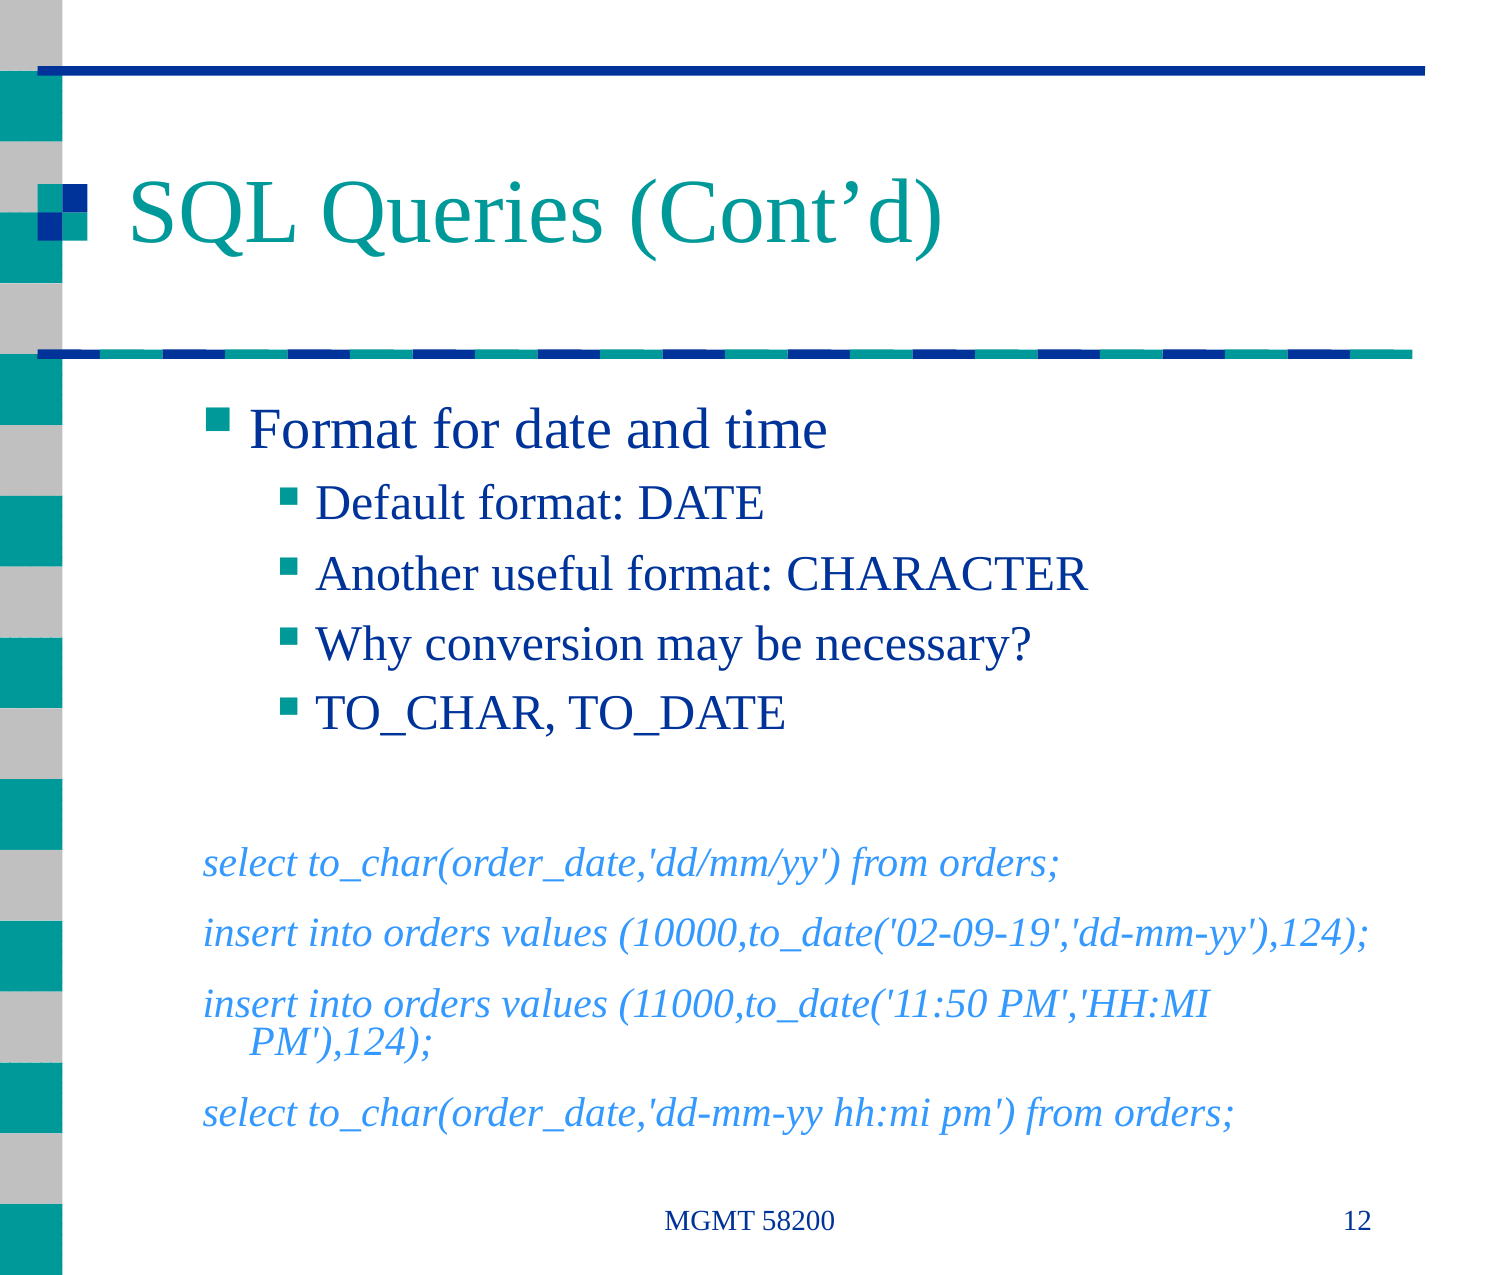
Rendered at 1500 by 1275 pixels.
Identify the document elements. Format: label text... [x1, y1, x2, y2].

footer MGMT 58200 [512, 1175, 988, 1262]
list Format for date and time Default format: DATE Another useful format: CHARACTER Why conversion may be necessary? TO_CHAR, TO_DATE select to_char(order_date,'dd/mm/yy') from orders; insert into orders values (10000,to_date('02-09-19','dd-mm-yy'),124); insert into orders values (11000,to_date('11:50 PM','HH:MI PM'),124); select to_char(order_date,'dd-mm-yy hh:mi pm') from orders; [112, 382, 1388, 1148]
slide_number 12 [1074, 1175, 1388, 1262]
title SQL Queries (Cont’d) [112, 98, 1388, 312]
